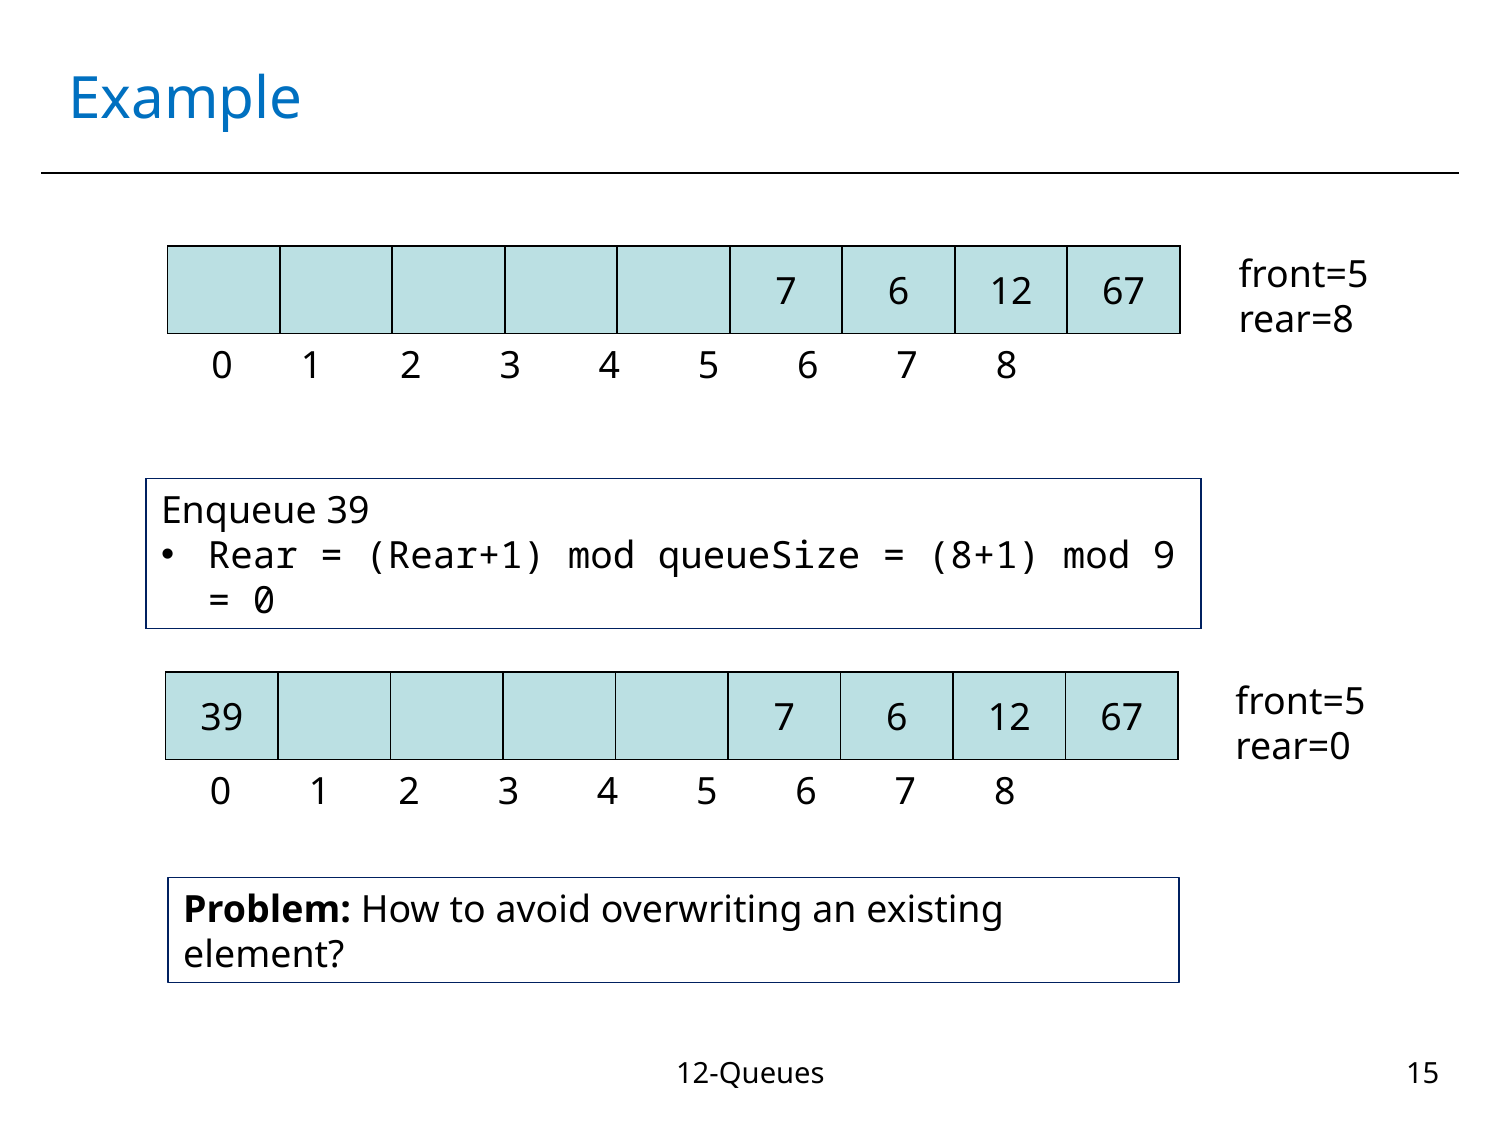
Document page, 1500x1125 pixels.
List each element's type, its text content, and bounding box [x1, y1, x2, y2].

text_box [166, 242, 1439, 395]
slide_number ‹#› [1104, 1046, 1455, 1125]
title Example [53, 30, 1447, 159]
text_box Enqueue 39 Rear = (Rear+1) mod queueSize = (8+1) mod 9 = 0 [145, 478, 1201, 629]
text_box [165, 668, 1436, 821]
text_box Problem: How to avoid overwriting an existing element? [168, 877, 1179, 983]
footer 12-Queues [502, 1046, 999, 1125]
